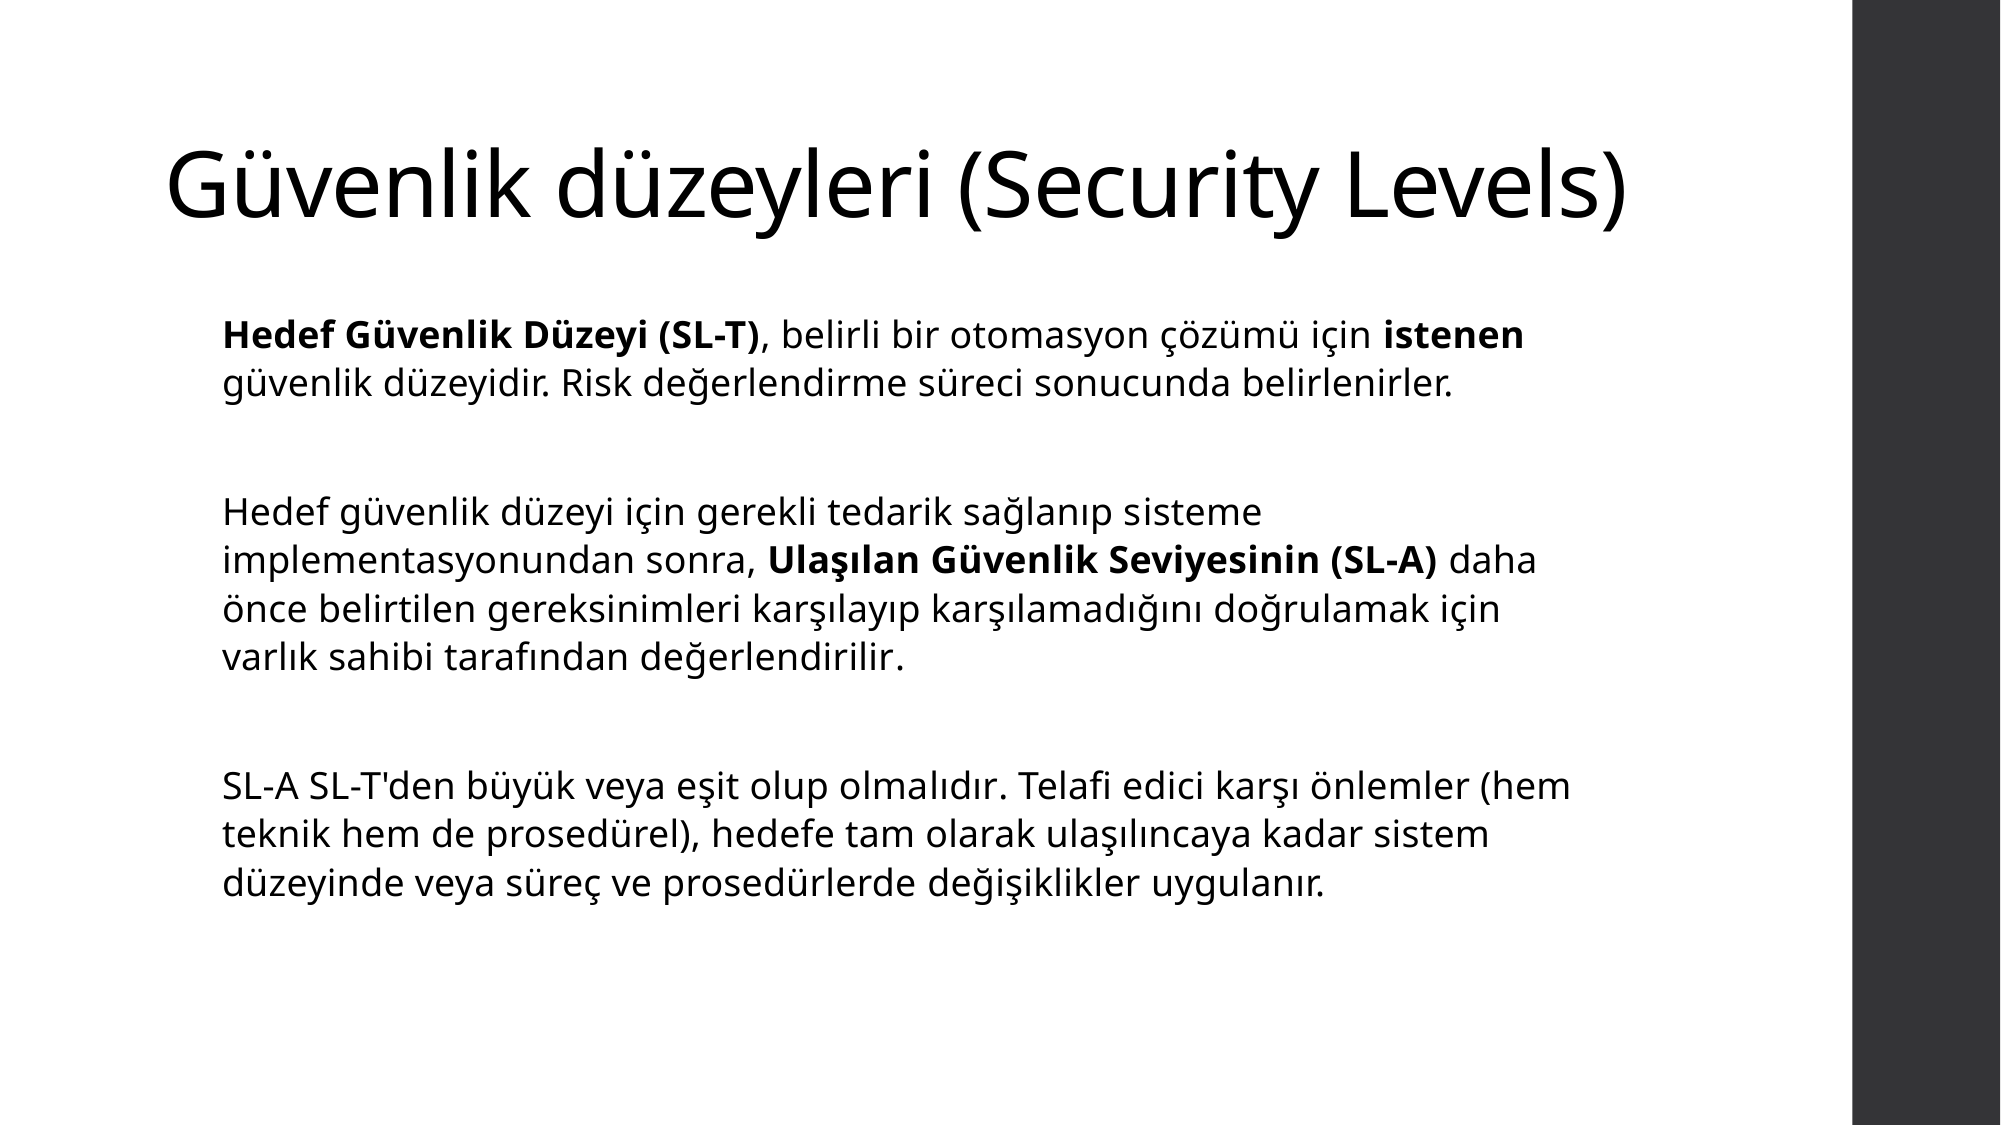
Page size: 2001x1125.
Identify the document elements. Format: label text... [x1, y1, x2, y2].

title Güvenlik düzeyleri (Security Levels) [149, 27, 1740, 245]
list Hedef Güvenlik Düzeyi (SL-T), belirli bir otomasyon çözümü için istenen güvenlik düzeyidir. Risk değerlendirme süreci sonucunda belirlenirler. Hedef güvenlik düzeyi için gerekli tedarik sağlanıp sisteme implementasyonundan sonra, Ulaşılan Güvenlik Seviyesinin (SL-A) daha önce belirtilen gereksinimleri karşılayıp karşılamadığını doğrulamak için varlık sahibi tarafından değerlendirilir. SL-A SL-T'den büyük veya eşit olup olmalıdır. Telafi edici karşı önlemler (hem teknik hem de prosedürel), hedefe tam olarak ulaşılıncaya kadar sistem düzeyinde veya süreç ve prosedürlerde değişiklikler uygulanır. [206, 299, 1617, 1014]
